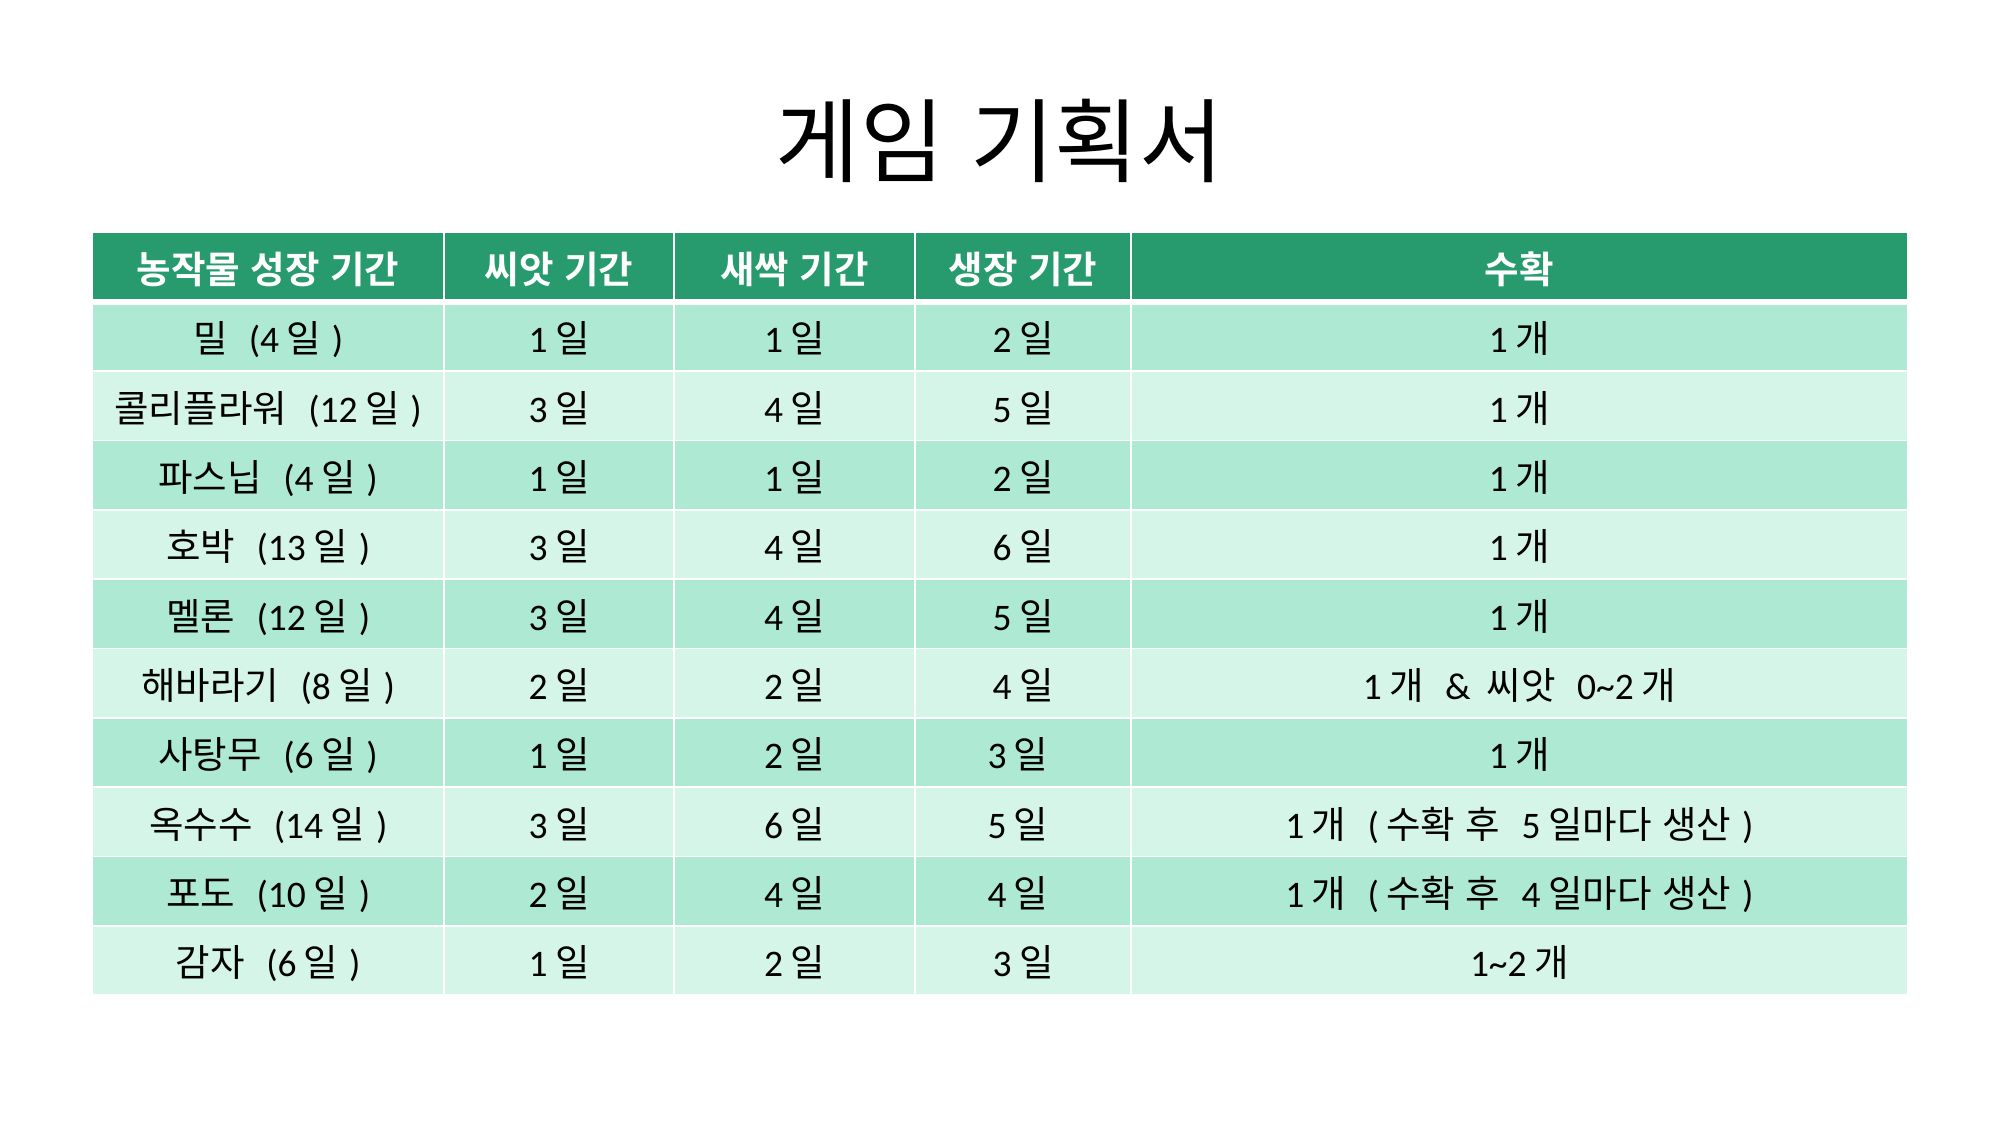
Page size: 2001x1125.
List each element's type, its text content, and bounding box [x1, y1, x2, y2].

table_cell 2일 [445, 857, 673, 925]
table_cell 1개 [1132, 511, 1907, 578]
table_cell 3일 [445, 580, 673, 648]
table_cell 1일 [445, 441, 673, 509]
table_cell 4일 [675, 372, 914, 440]
table_cell 1일 [445, 927, 673, 994]
table_header 농작물 성장 기간 [93, 233, 443, 299]
table_cell 2일 [916, 441, 1130, 509]
table_cell 해바라기 (8일) [93, 649, 443, 717]
table_cell 호박 (13일) [93, 511, 443, 578]
table_cell 2일 [675, 719, 914, 786]
table_cell 3일 [916, 927, 1130, 994]
table_header 수확 [1132, 233, 1907, 299]
table_cell 3일 [445, 372, 673, 440]
table_cell 파스닙 (4일) [93, 441, 443, 509]
table_cell 1개 (수확 후 5일마다 생산) [1132, 788, 1907, 856]
table_cell 1개 [1132, 719, 1907, 786]
table_cell 1개 [1132, 305, 1907, 370]
table_cell 2일 [675, 927, 914, 994]
table_cell 1~2개 [1132, 927, 1907, 994]
table_cell 1일 [445, 305, 673, 370]
table_cell 4일 [675, 580, 914, 648]
table_header 새싹 기간 [675, 233, 914, 299]
table_cell 1개 [1132, 441, 1907, 509]
table_cell 콜리플라워 (12일) [93, 372, 443, 440]
table_cell 감자 (6일) [93, 927, 443, 994]
table_cell 1개 [1132, 372, 1907, 440]
table_cell 2일 [916, 305, 1130, 370]
table_cell 4일 [916, 857, 1130, 925]
table_cell 5일 [916, 788, 1130, 856]
table_cell 멜론 (12일) [93, 580, 443, 648]
table_cell 2일 [675, 649, 914, 717]
table_cell 밀 (4일) [93, 305, 443, 370]
table_cell 옥수수 (14일) [93, 788, 443, 856]
table_cell 3일 [445, 511, 673, 578]
table_cell 1일 [675, 441, 914, 509]
table_cell 6일 [675, 788, 914, 856]
table_cell 4일 [675, 857, 914, 925]
table_cell 1개 [1132, 580, 1907, 648]
table_cell 1개 (수확 후 4일마다 생산) [1132, 857, 1907, 925]
table_cell 4일 [916, 649, 1130, 717]
table_header 생장 기간 [916, 233, 1130, 299]
table_cell 1일 [445, 719, 673, 786]
table_cell 4일 [675, 511, 914, 578]
table_cell 1개 & 씨앗 0~2개 [1132, 649, 1907, 717]
table_cell 5일 [916, 580, 1130, 648]
table_cell 6일 [916, 511, 1130, 578]
table_cell 5일 [916, 372, 1130, 440]
table_cell 사탕무 (6일) [93, 719, 443, 786]
table_cell 1일 [675, 305, 914, 370]
table_header 씨앗 기간 [445, 233, 673, 299]
table_cell 3일 [445, 788, 673, 856]
title 게임 기획서 [99, 45, 1900, 232]
table_cell 포도 (10일) [93, 857, 443, 925]
table_cell 2일 [445, 649, 673, 717]
table_cell 3일 [916, 719, 1130, 786]
